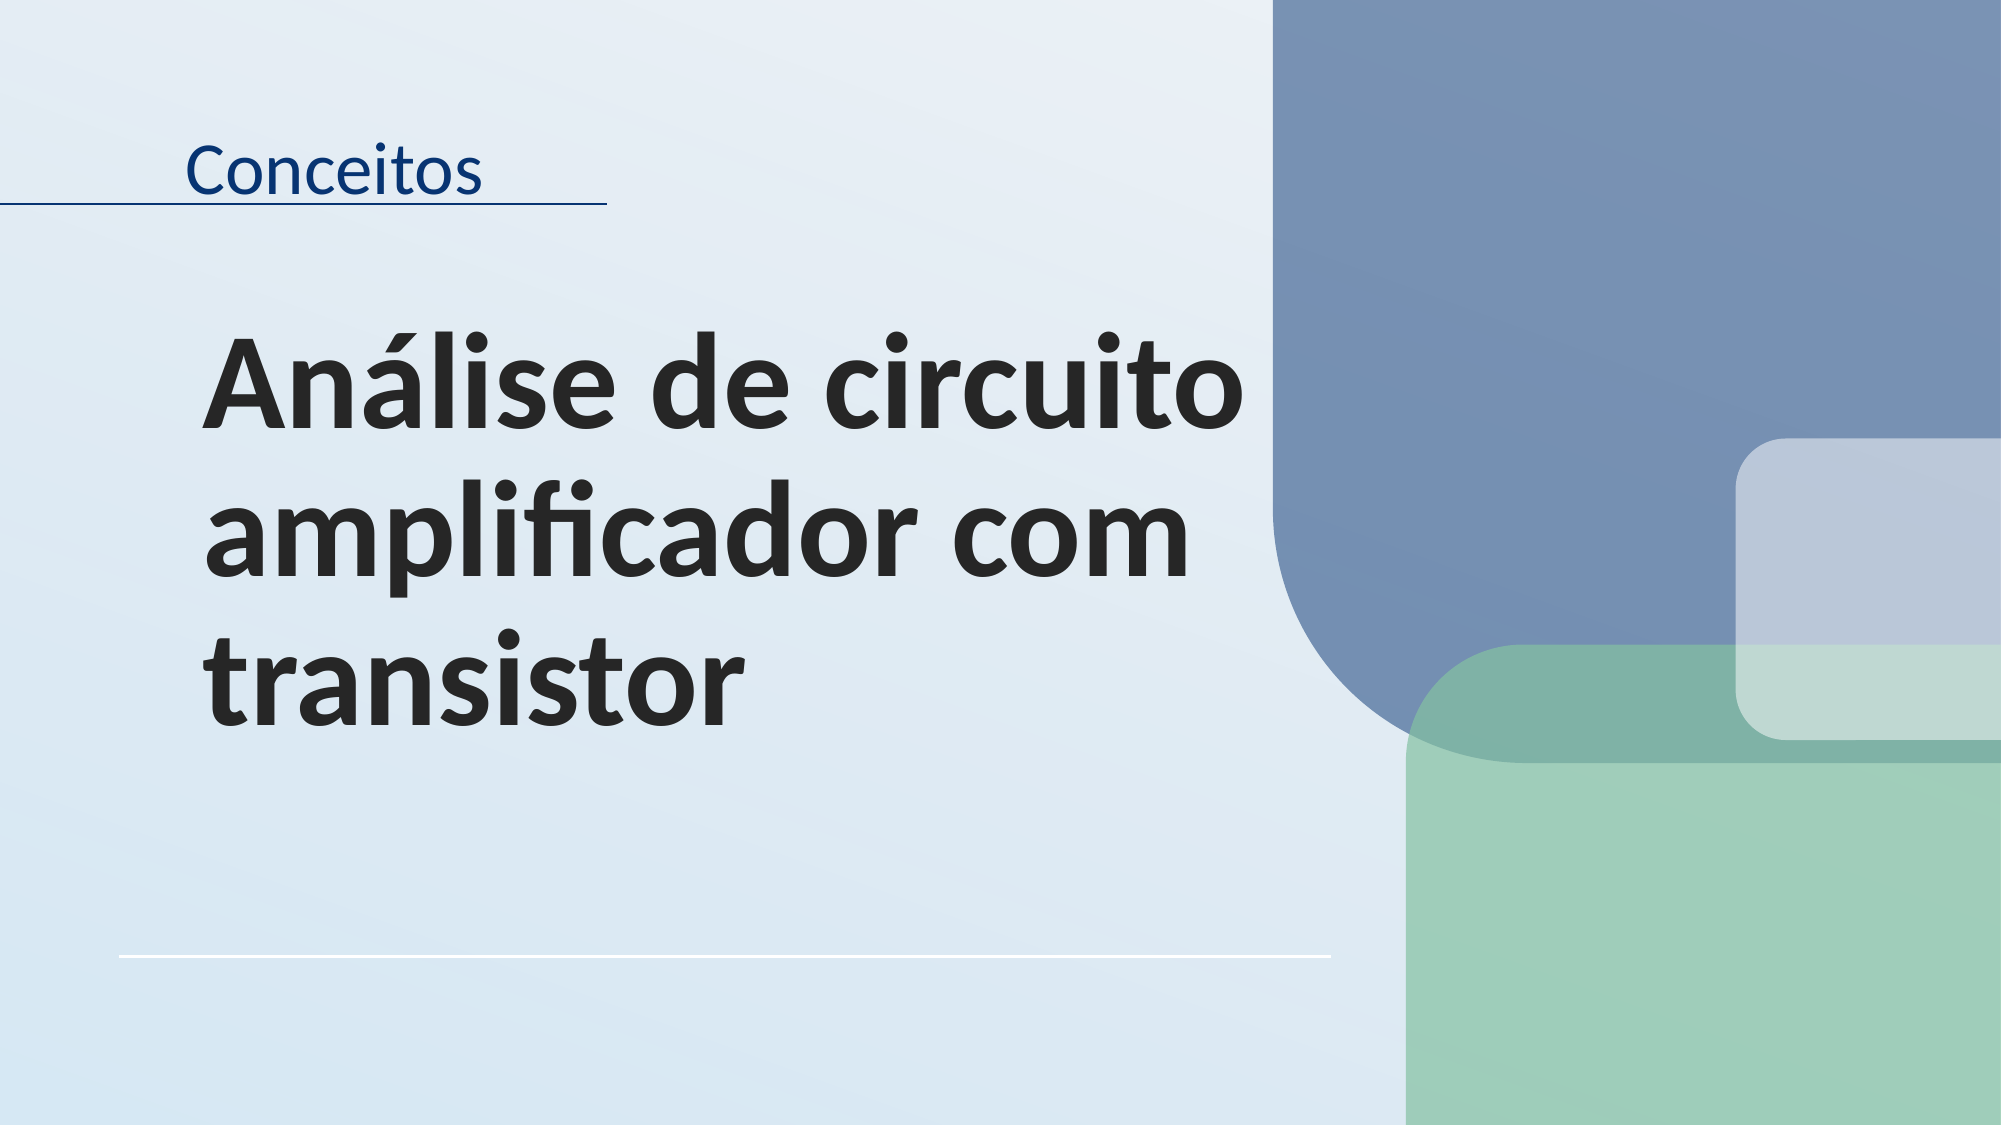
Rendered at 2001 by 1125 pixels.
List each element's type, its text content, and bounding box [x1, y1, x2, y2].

list Análise de circuito amplificador com transistor [187, 302, 1332, 863]
